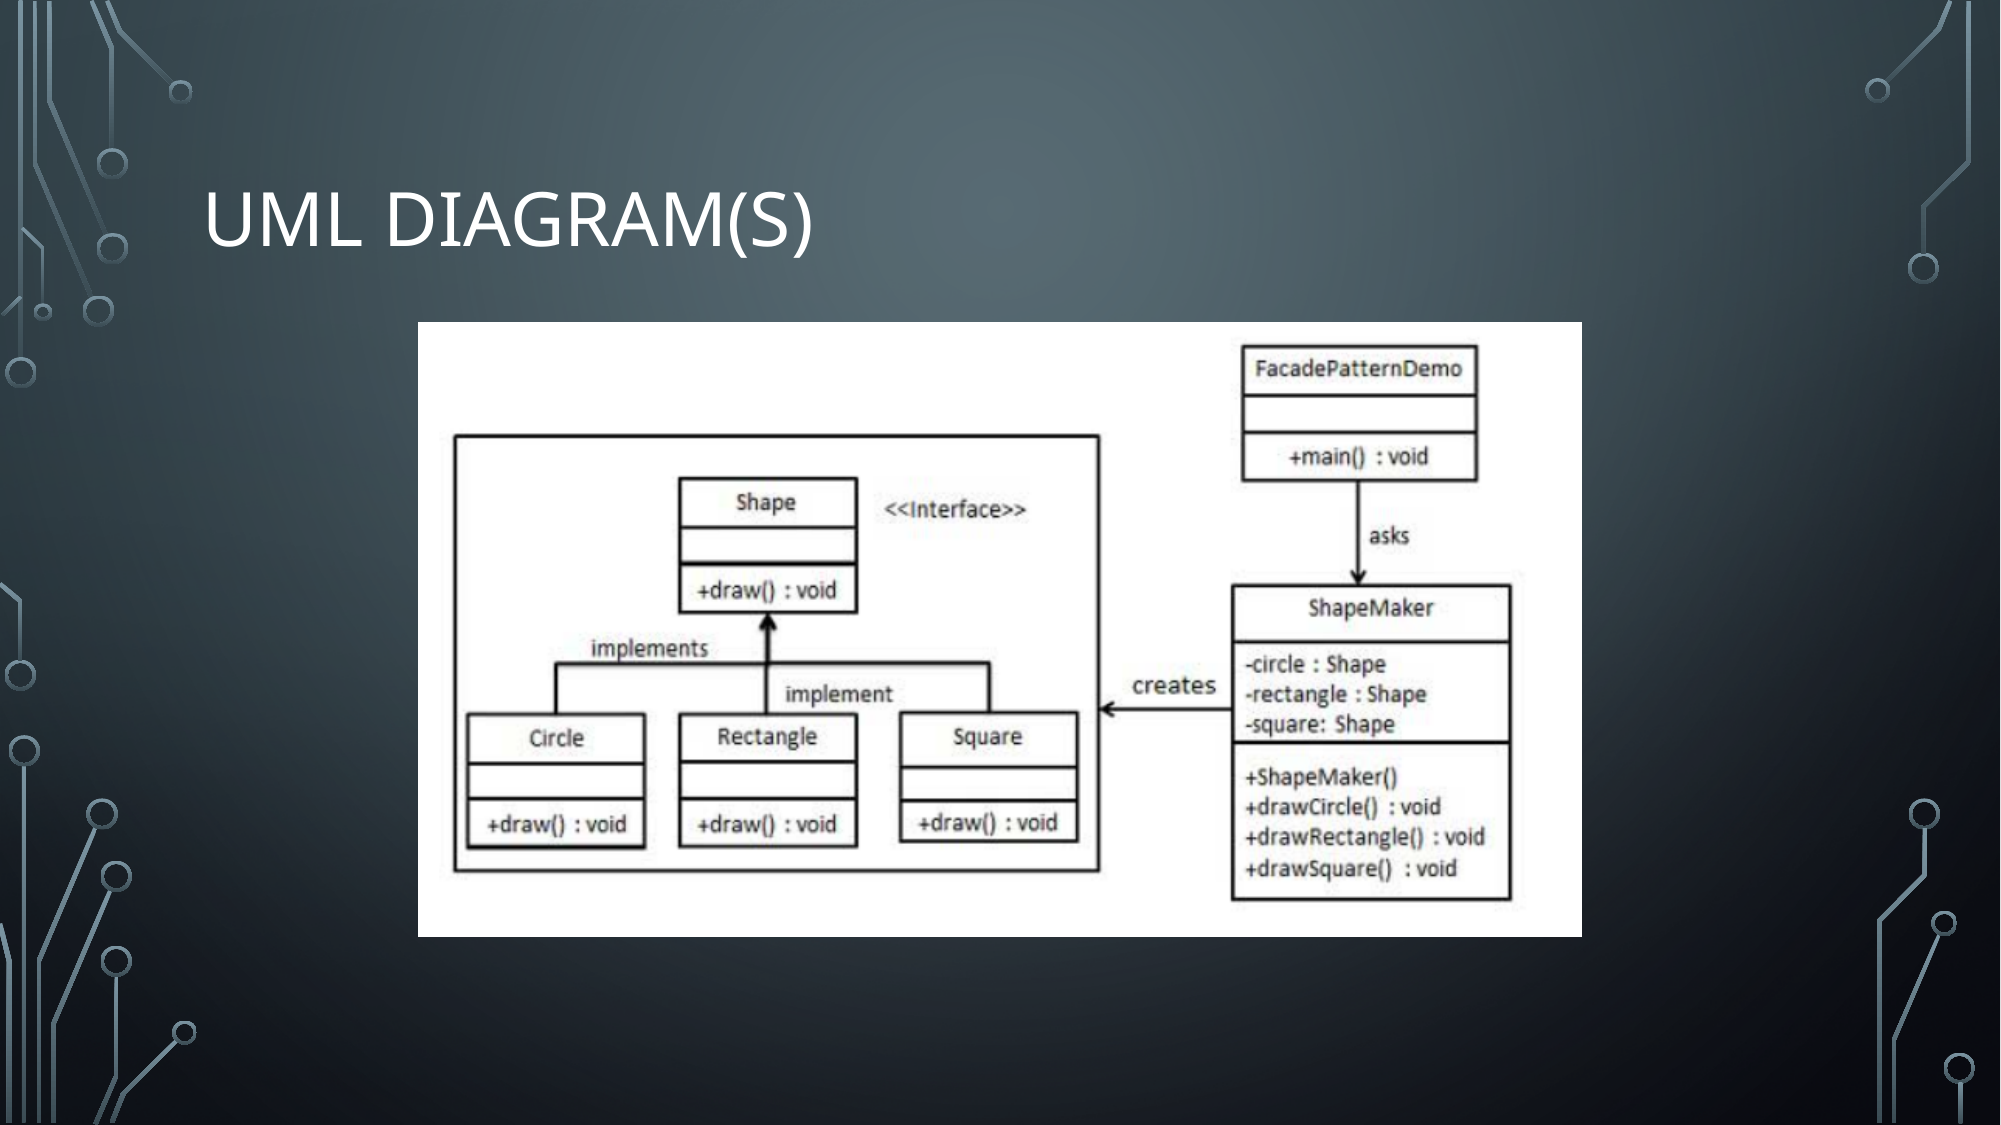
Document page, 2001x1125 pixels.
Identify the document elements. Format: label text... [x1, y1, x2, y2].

picture [417, 322, 1582, 938]
title UML diagram(S) [187, 101, 1813, 344]
